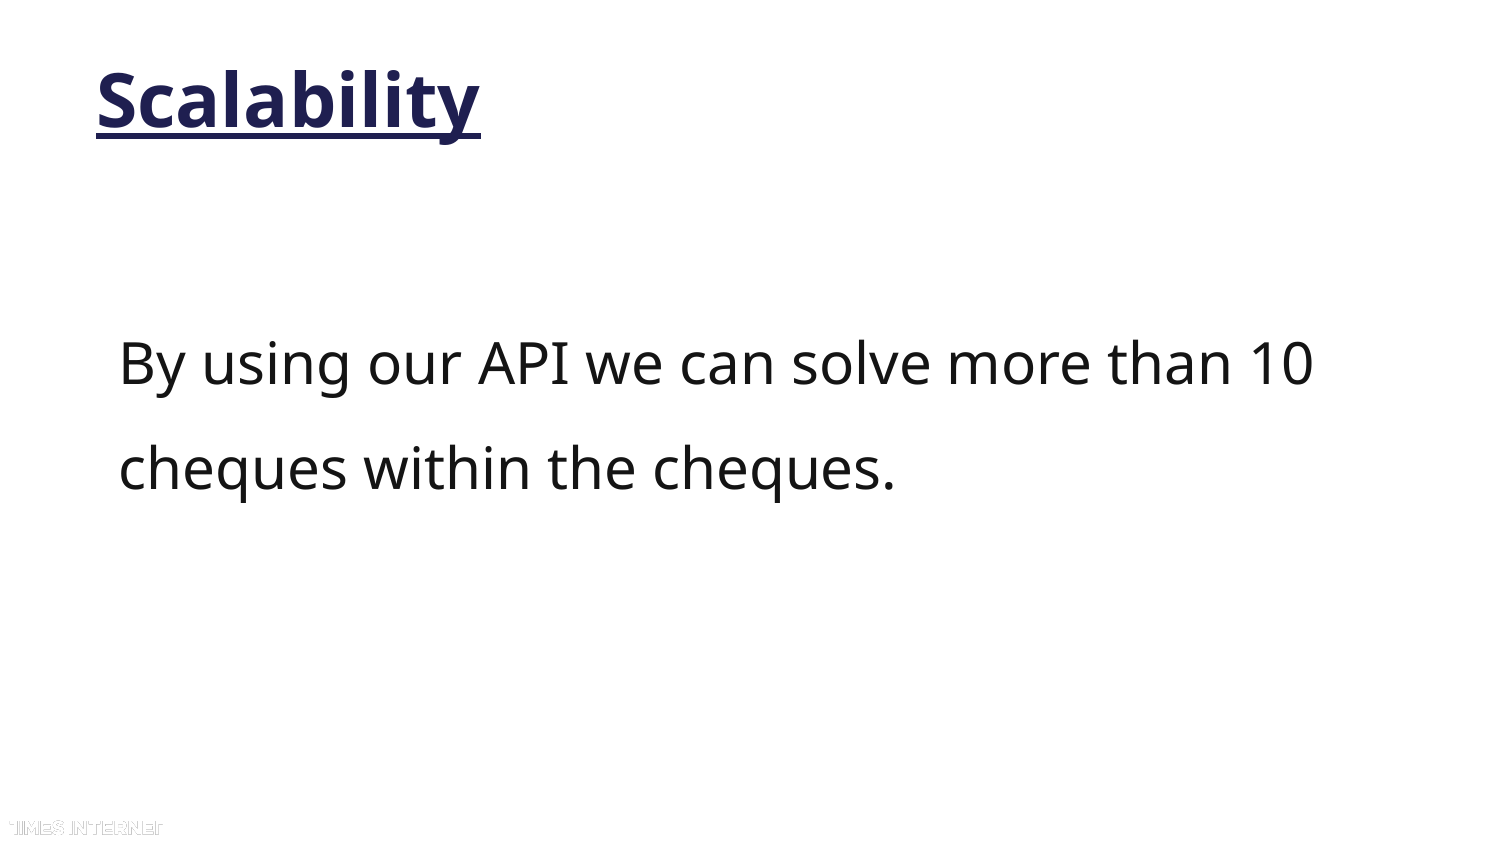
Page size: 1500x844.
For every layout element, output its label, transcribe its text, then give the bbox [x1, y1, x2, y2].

list By using our API we can solve more than 10 cheques within the cheques. [81, 275, 1394, 714]
title Scalability [81, 37, 1008, 133]
picture [8, 818, 164, 837]
